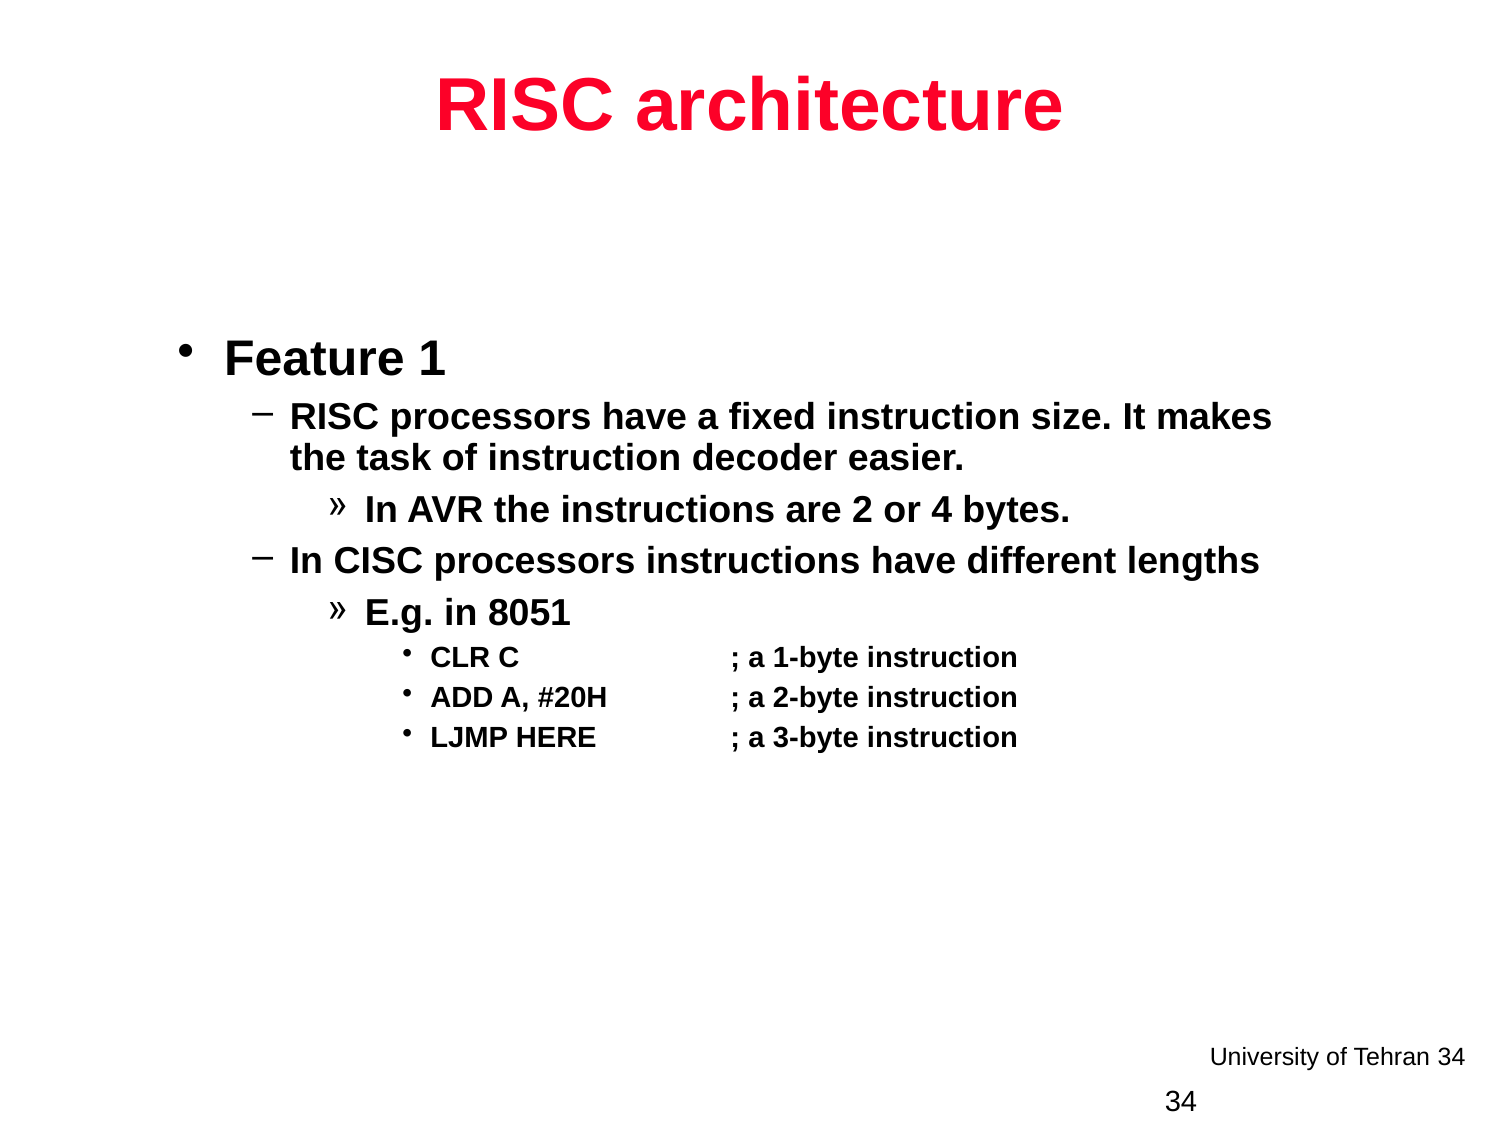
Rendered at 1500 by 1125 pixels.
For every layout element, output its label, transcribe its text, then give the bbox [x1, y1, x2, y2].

slide_number 34 [1149, 1074, 1500, 1125]
list Feature 1 RISC processors have a fixed instruction size. It makes the task of instruction decoder easier. In AVR the instructions are 2 or 4 bytes. In CISC processors instructions have different lengths E.g. in 8051 CLR C ; a 1-byte instruction ADD A, #20H ; a 2-byte instruction LJMP HERE ; a 3-byte instruction [162, 324, 1338, 1000]
title RISC architecture [162, 12, 1338, 200]
